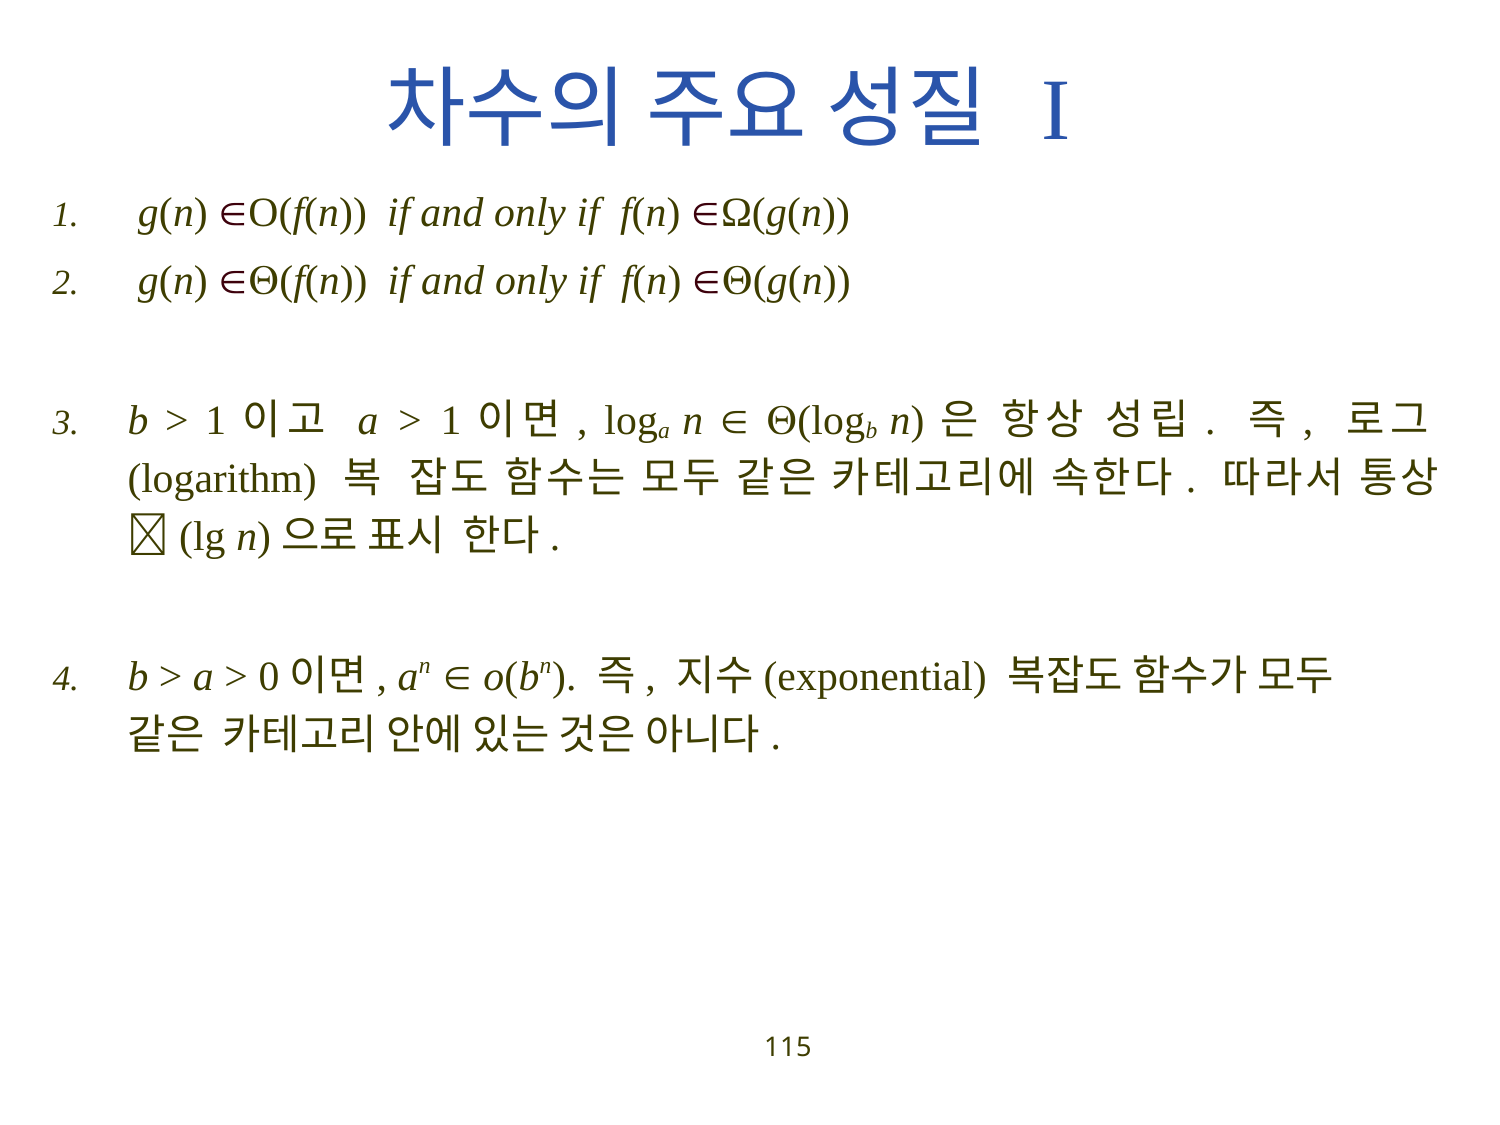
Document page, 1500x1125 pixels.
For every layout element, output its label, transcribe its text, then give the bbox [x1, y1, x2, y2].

text_box g(n) O(f(n)) if and only if f(n) Ω(g(n)) g(n) (f(n)) if and only if f(n) (g(n)) b > 1이고 a > 1이면, loga n  (logb n)은 항상 성립. 즉, 로그(logarithm) 복 잡도 함수는 모두 같은 카테고리에 속한다. 따라서 통상 (lg n)으로 표시 한다. b > a > 0이면, an  o(bn). 즉, 지수(exponential) 복잡도 함수가 모두 같은 카테고리 안에 있는 것은 아니다. [42, 164, 1449, 758]
title 차수의 주요 성질 I [383, 49, 1117, 164]
text_box 115 [757, 1035, 817, 1067]
